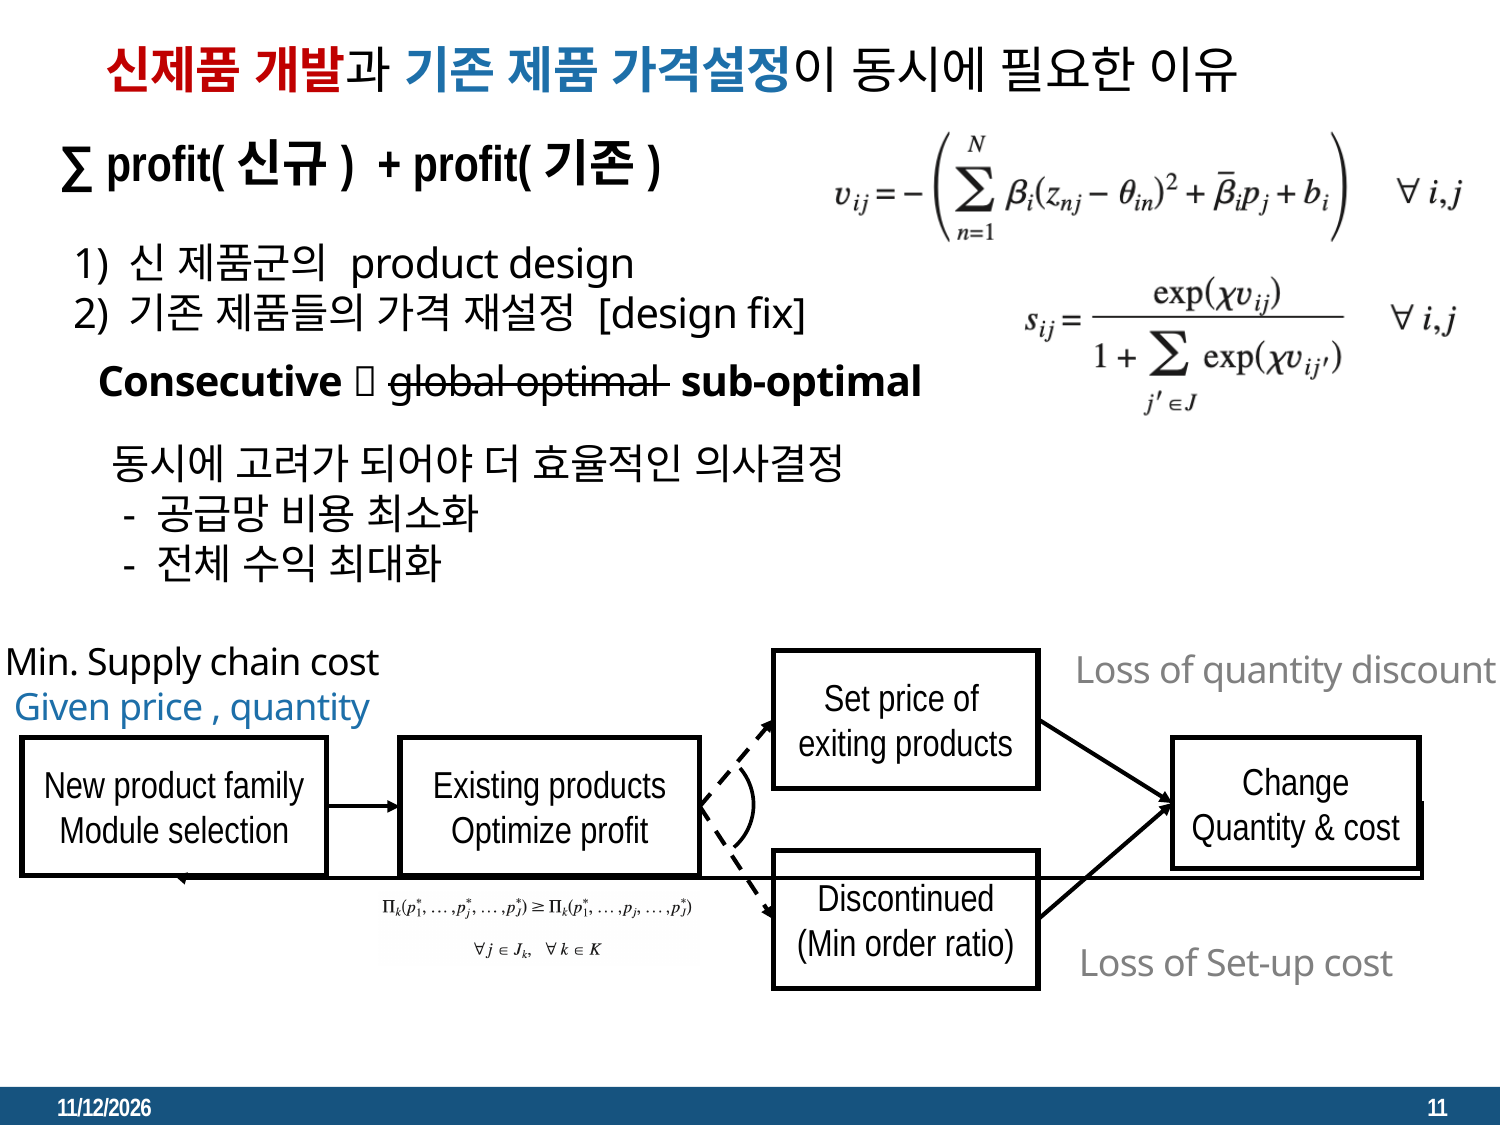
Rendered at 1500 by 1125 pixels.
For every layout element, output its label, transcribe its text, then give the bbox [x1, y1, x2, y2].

picture [377, 891, 700, 966]
text_box Min. Supply chain cost Given price , quantity [4, 637, 380, 728]
text_box Set price of exiting products [772, 649, 1039, 789]
text_box ∑ profit(신규) + profit(기존) [58, 131, 662, 192]
text_box Change Quantity & cost [1173, 736, 1420, 803]
text_box 동시에 고려가 되어야 더 효율적인 의사결정 - 공급망 비용 최소화 - 전체 수익 최대화 [111, 437, 846, 588]
text_box New product family Module selection [21, 737, 327, 876]
slide_number 11 [1125, 1086, 1464, 1125]
picture [807, 112, 1481, 425]
text_box 1) 신 제품군의 product design 2) 기존 제품들의 가격 재설정 [design fix] [73, 236, 926, 337]
text_box Loss of Set-up cost [1078, 939, 1394, 985]
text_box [174, 803, 1420, 876]
text_box Loss of quantity discount [1075, 645, 1497, 691]
slide_number 2023. 3. 17. [42, 1086, 380, 1125]
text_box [699, 719, 774, 803]
text_box Discontinued (Min order ratio) [772, 878, 1039, 989]
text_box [699, 876, 774, 920]
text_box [1038, 719, 1173, 802]
text_box Existing products Optimize profit [399, 737, 699, 803]
text_box Consecutive  global optimal sub-optimal [97, 354, 923, 405]
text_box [1038, 876, 1173, 920]
text_box 신제품 개발과 기존 제품 가격설정이 동시에 필요한 이유 [105, 38, 1240, 99]
